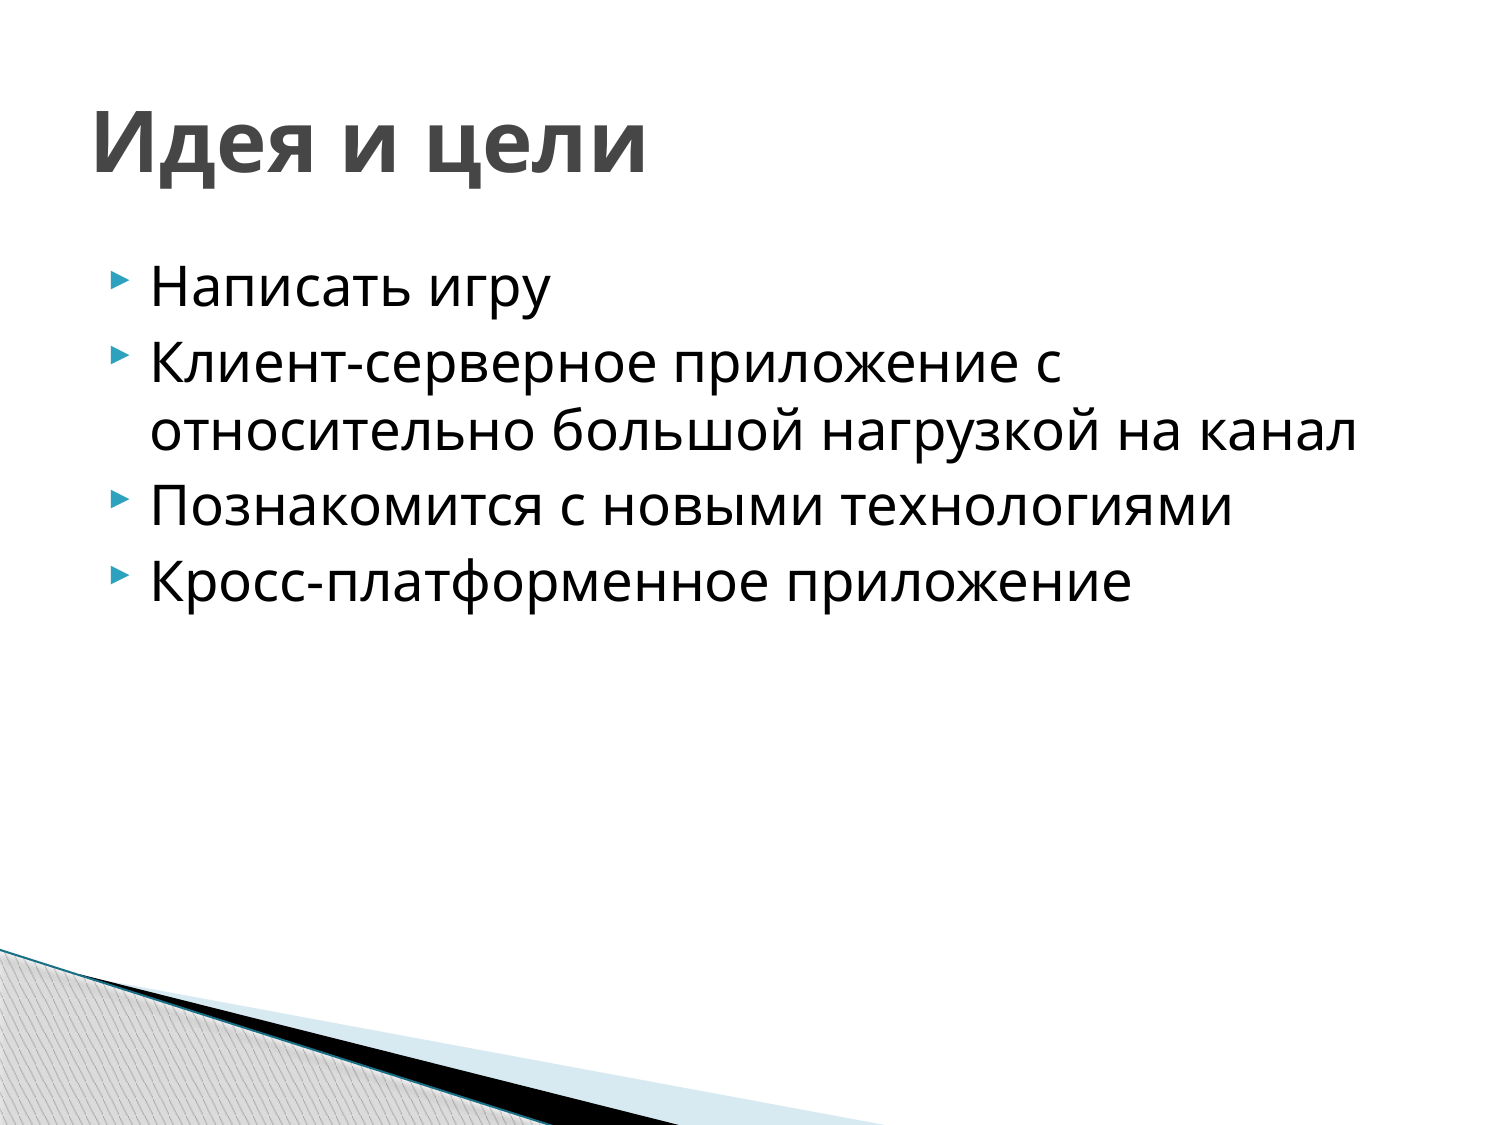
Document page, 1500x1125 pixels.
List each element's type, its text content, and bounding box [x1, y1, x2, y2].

title Идея и цели [75, 45, 1425, 233]
list Написать игру Клиент-серверное приложение с относительно большой нагрузкой на канал Познакомится с новыми технологиями Кросс-платформенное приложение [75, 243, 1425, 986]
